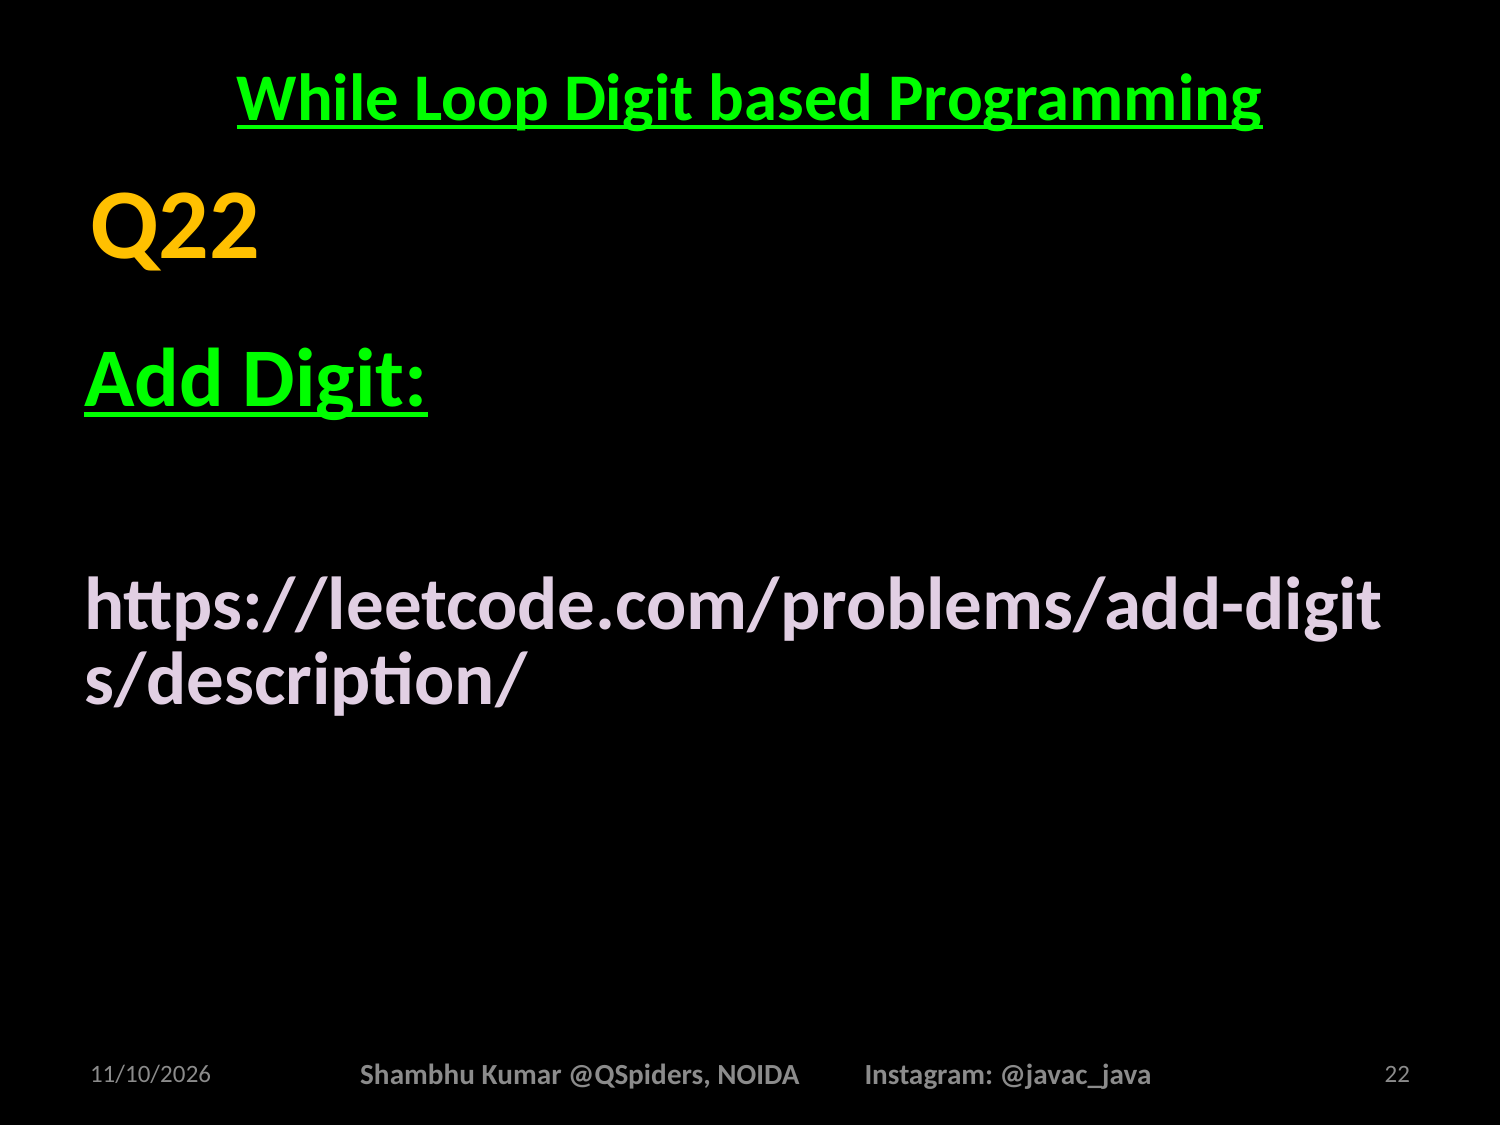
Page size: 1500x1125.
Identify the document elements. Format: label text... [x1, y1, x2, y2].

footer Shambhu Kumar @QSpiders, NOIDA Instagram: @javac_java [275, 1042, 1074, 1103]
slide_number 22 [1074, 1042, 1425, 1103]
title While Loop Digit based Programming [75, 0, 1425, 188]
text_box Q22 [37, 149, 275, 288]
list Add Digit: https://leetcode.com/problems/add-digits/description/ [69, 72, 1420, 1125]
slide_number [75, 1042, 275, 1103]
